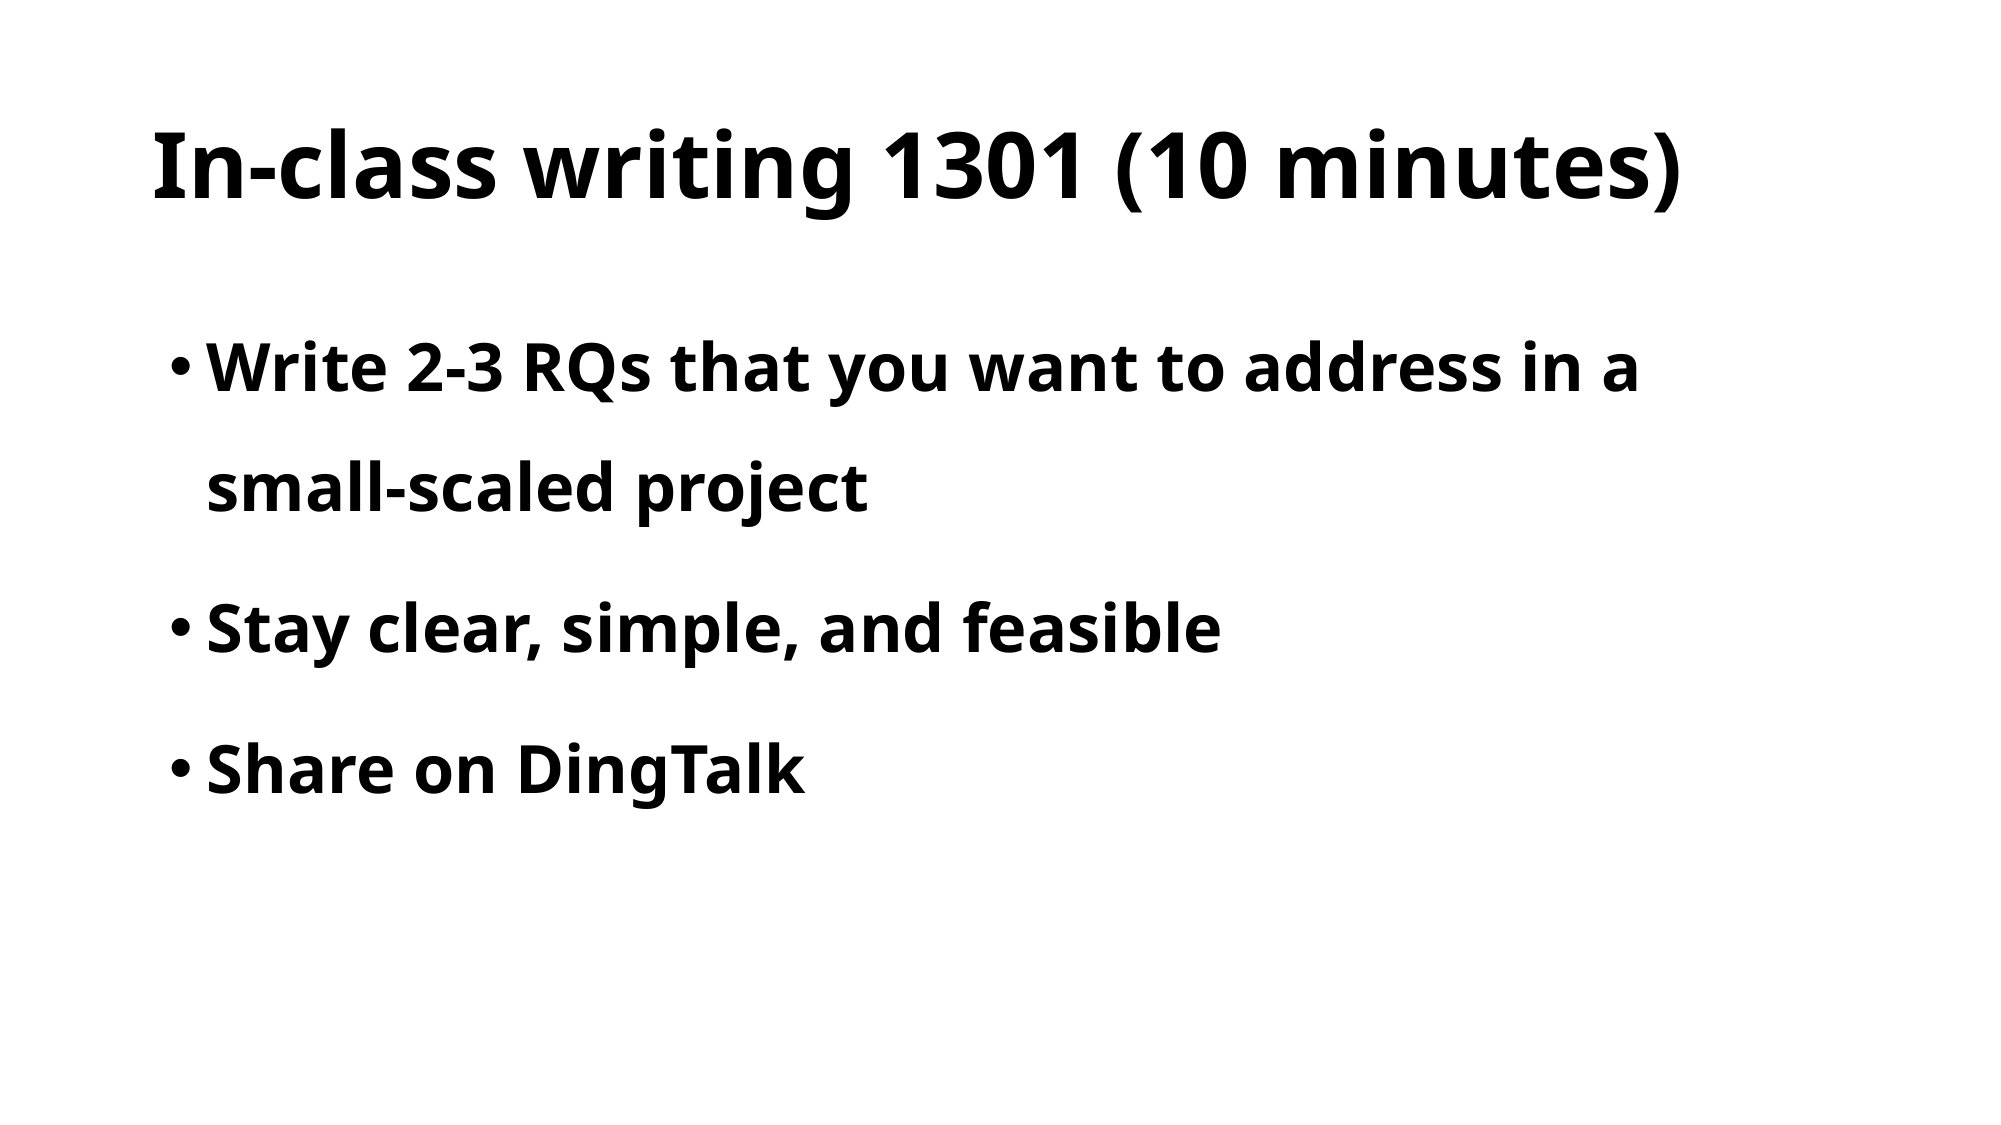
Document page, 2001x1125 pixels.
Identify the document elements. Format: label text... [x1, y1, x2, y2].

list Write 2-3 RQs that you want to address in a small-scaled project Stay clear, simple, and feasible Share on DingTalk [154, 277, 1863, 1014]
title In-class writing 1301 (10 minutes) [137, 59, 1863, 278]
